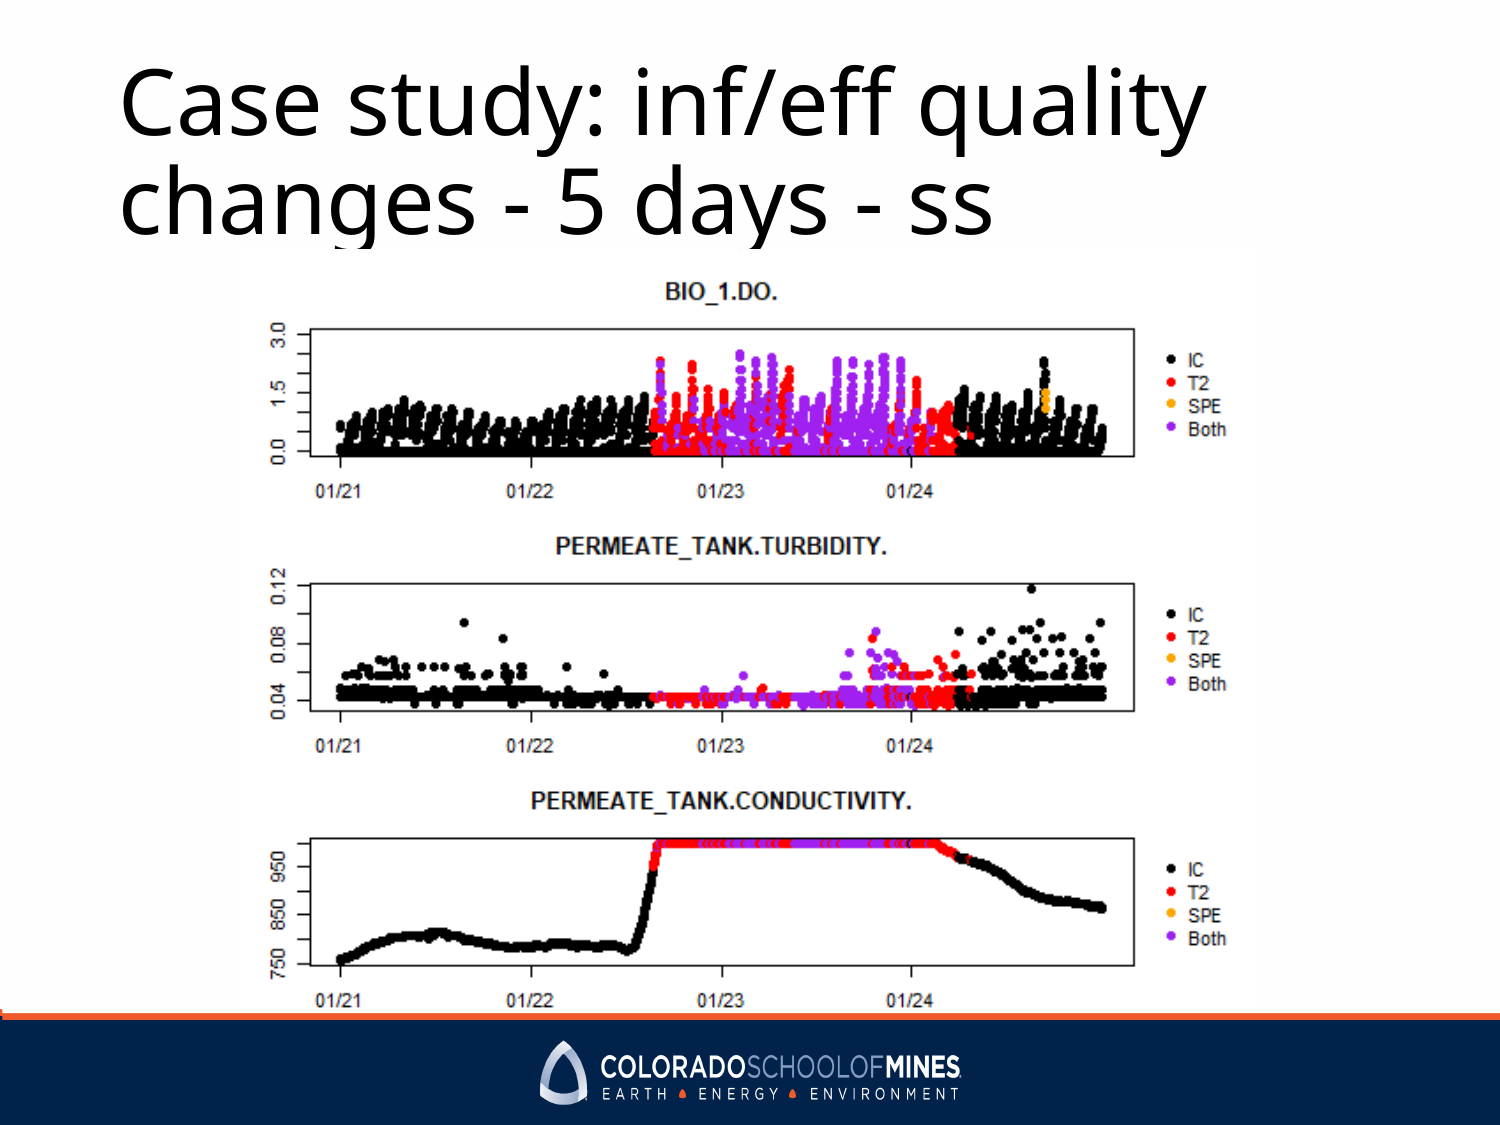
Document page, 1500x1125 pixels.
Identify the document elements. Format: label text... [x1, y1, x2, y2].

title Case study: inf/eff quality changes - 5 days - ss [103, 59, 1397, 251]
picture [0, 0, 1500, 1125]
